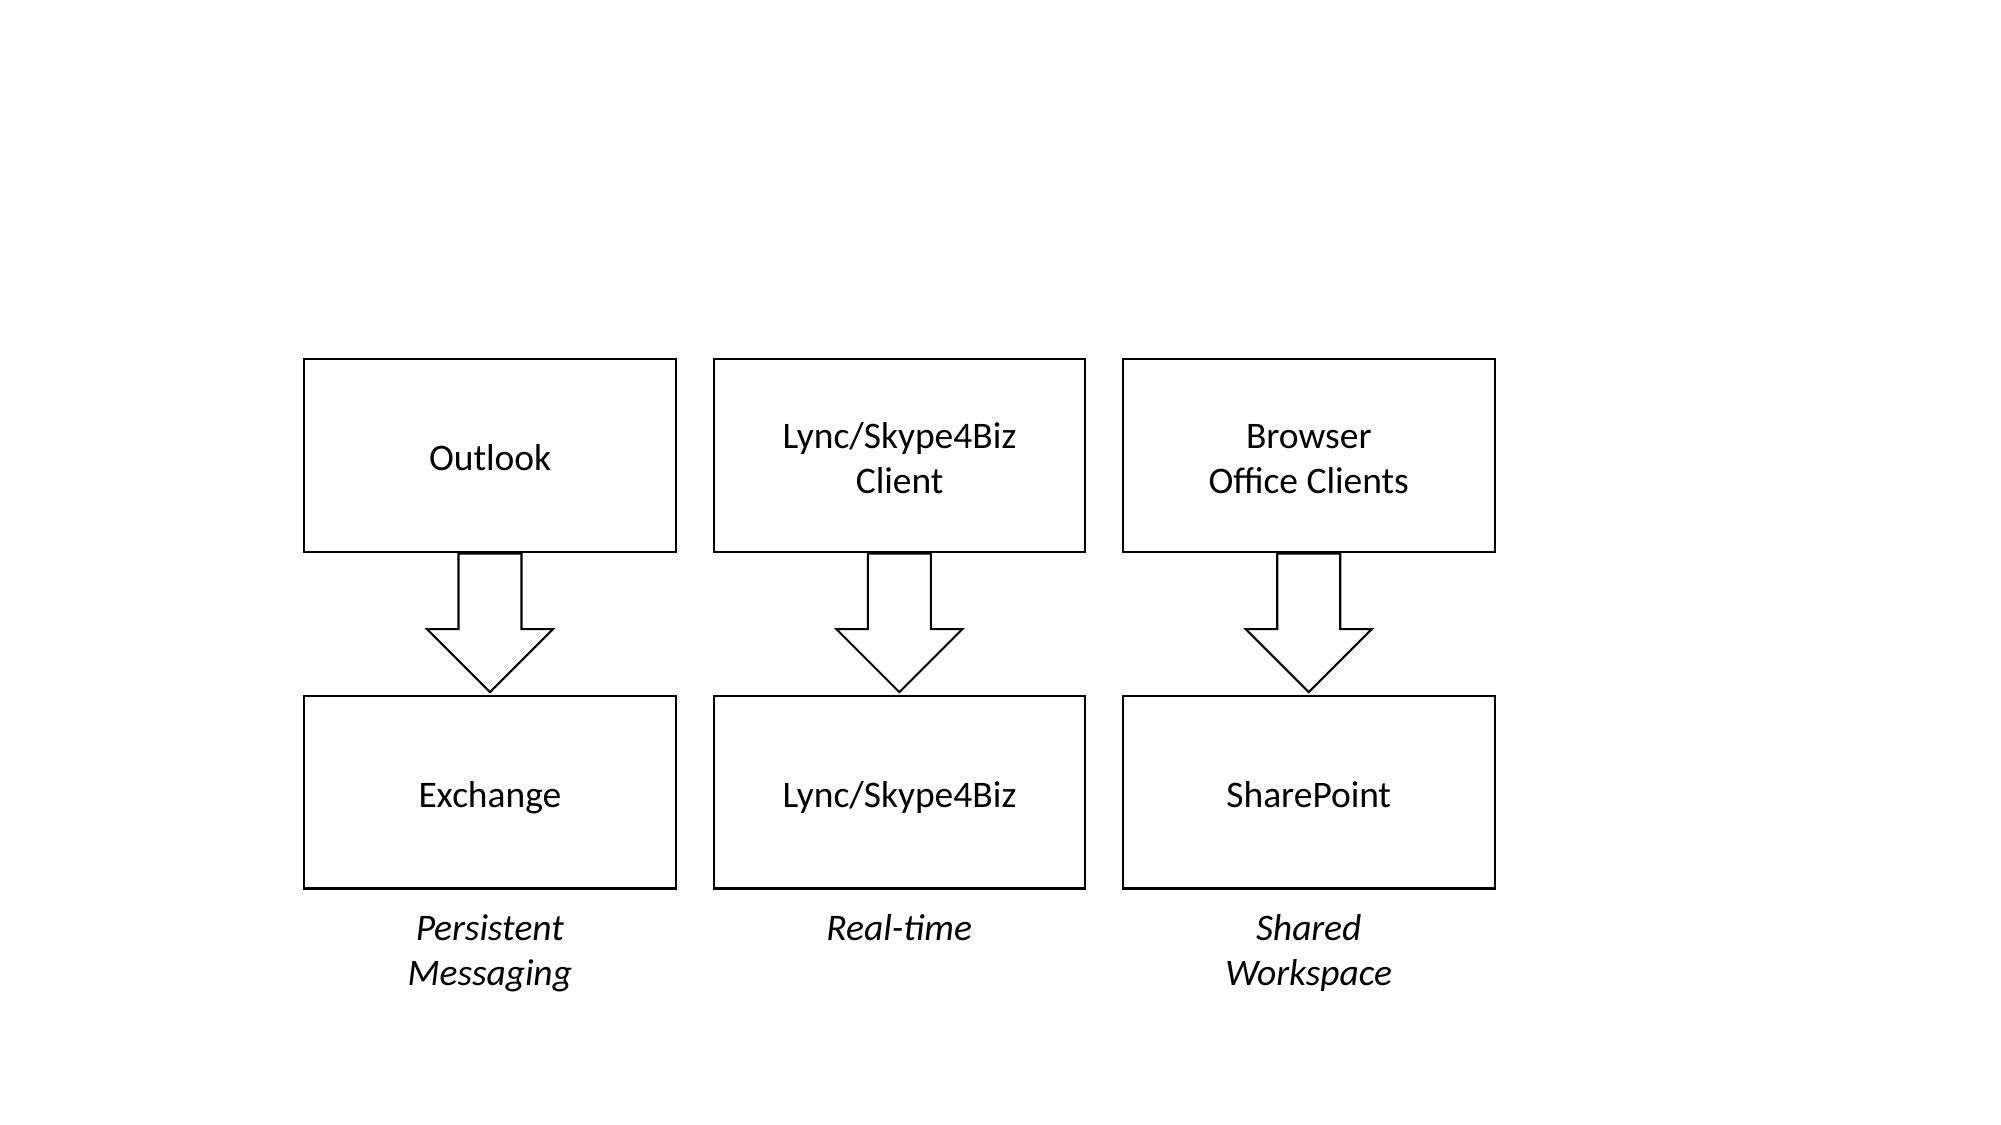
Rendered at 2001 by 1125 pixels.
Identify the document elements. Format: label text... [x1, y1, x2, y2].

text_box Shared Workspace [1209, 895, 1408, 1001]
text_box Persistent Messaging [392, 895, 588, 1001]
text_box Real-time [811, 895, 988, 956]
text_box Lync/Skype4Biz Client [713, 358, 1086, 553]
text_box [424, 552, 556, 694]
text_box Outlook [303, 358, 677, 553]
text_box SharePoint [1122, 695, 1496, 890]
text_box Browser Office Clients [1122, 358, 1496, 553]
text_box [1243, 552, 1375, 694]
text_box [833, 552, 965, 694]
text_box Lync/Skype4Biz [713, 695, 1086, 890]
text_box Exchange [303, 695, 677, 890]
